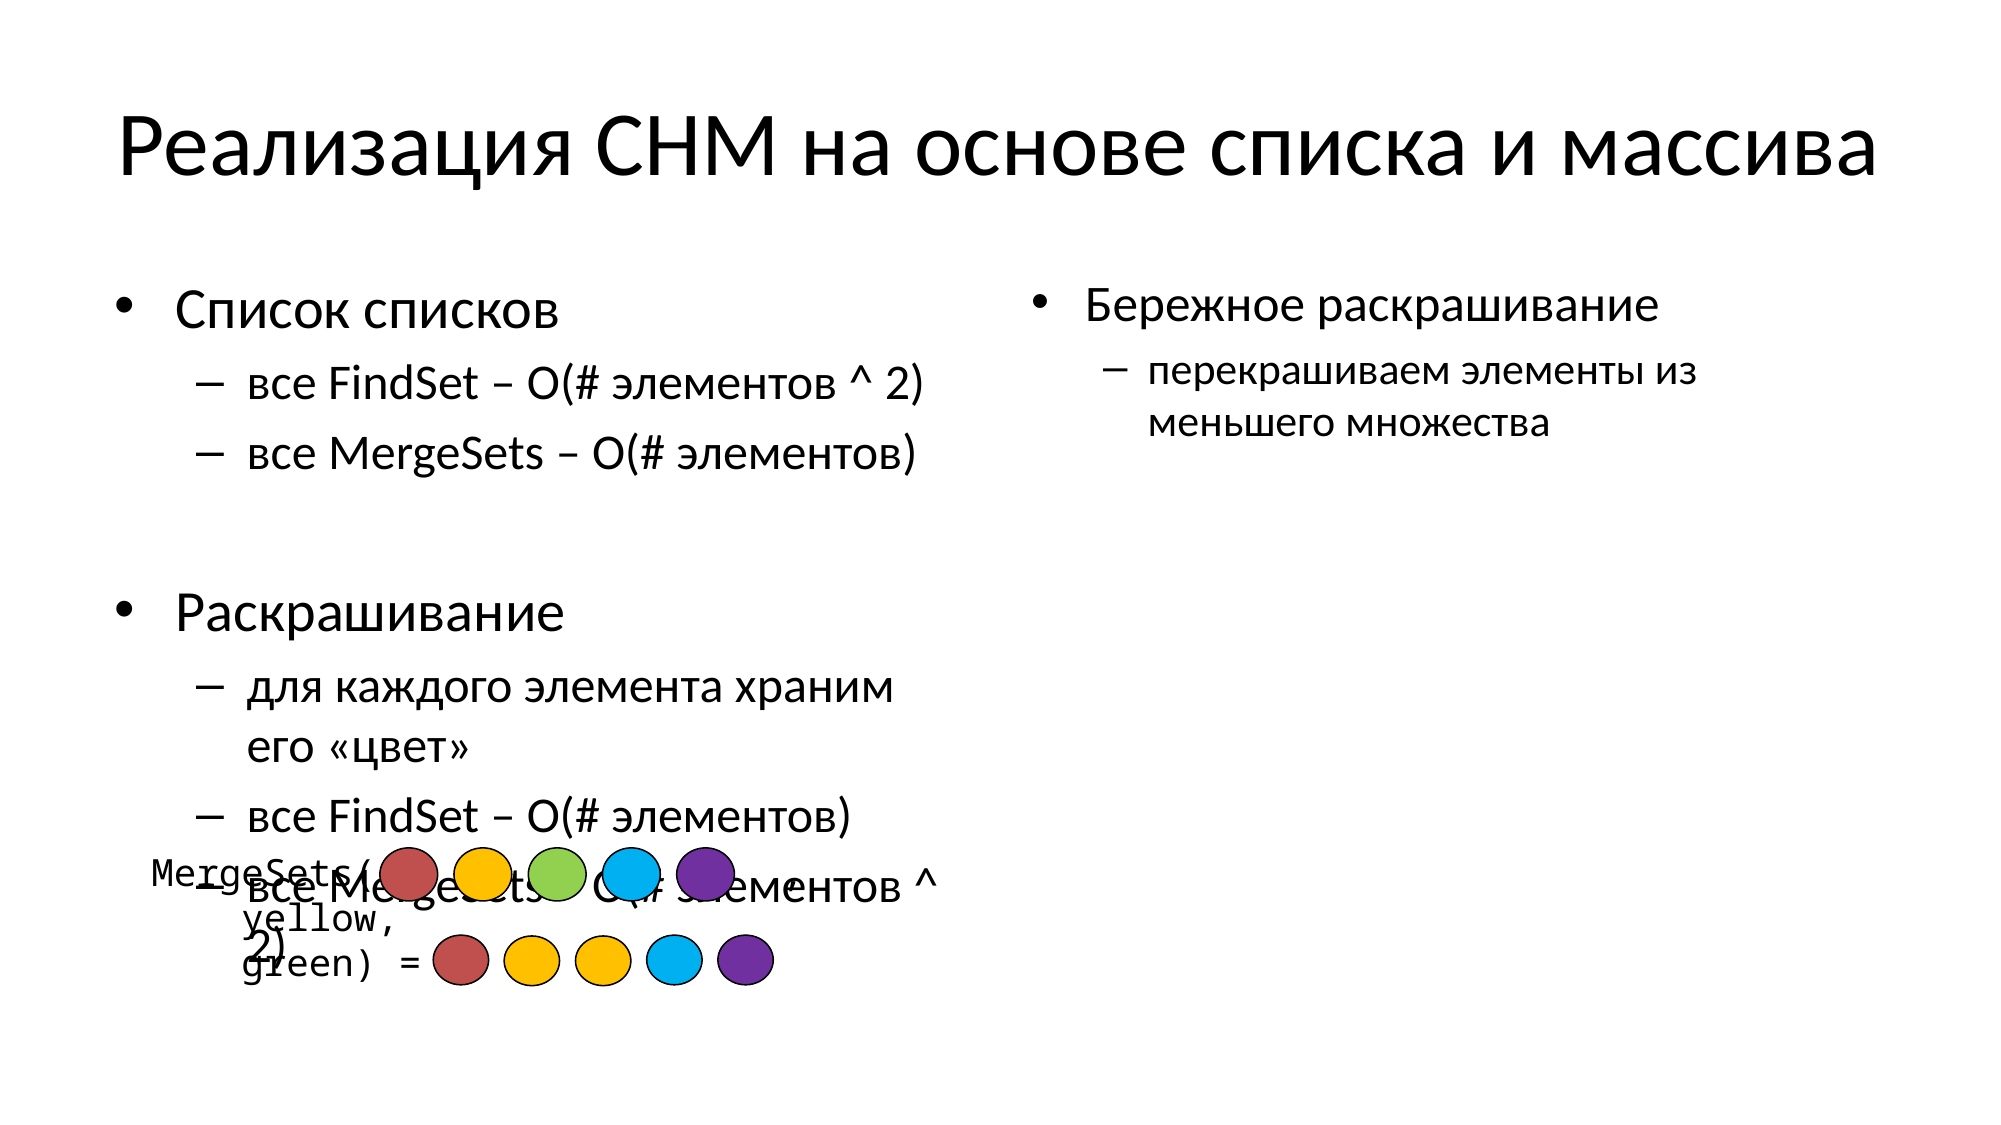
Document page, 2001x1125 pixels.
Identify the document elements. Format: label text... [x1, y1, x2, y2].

title Реализация СНМ на основе списка и массива [99, 45, 1900, 233]
list Список списков все FindSet – O(# элементов ^ 2) все MergeSets – O(# элементов) Раскрашивание для каждого элемента храним его «цвет» все FindSet – O(# элементов) все MergeSets – O(# элементов ^ 2) [99, 262, 984, 1005]
list Бережное раскрашивание перекрашиваем элементы из меньшего множества N = # элементов все FindSet – O(N) все MergeSets – O(N * log N) Пусть элемент x побывал в множествах s1 = { x }  s2  …  sn = { все элементы } Поскольку перекрашиваем меньшее множество, 2 * мощность si ≤ мощность si+1 Цвет x изменится n <= log(N) раз На все элементы потратим O(N * log N) [1016, 262, 1900, 1005]
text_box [161, 841, 795, 994]
